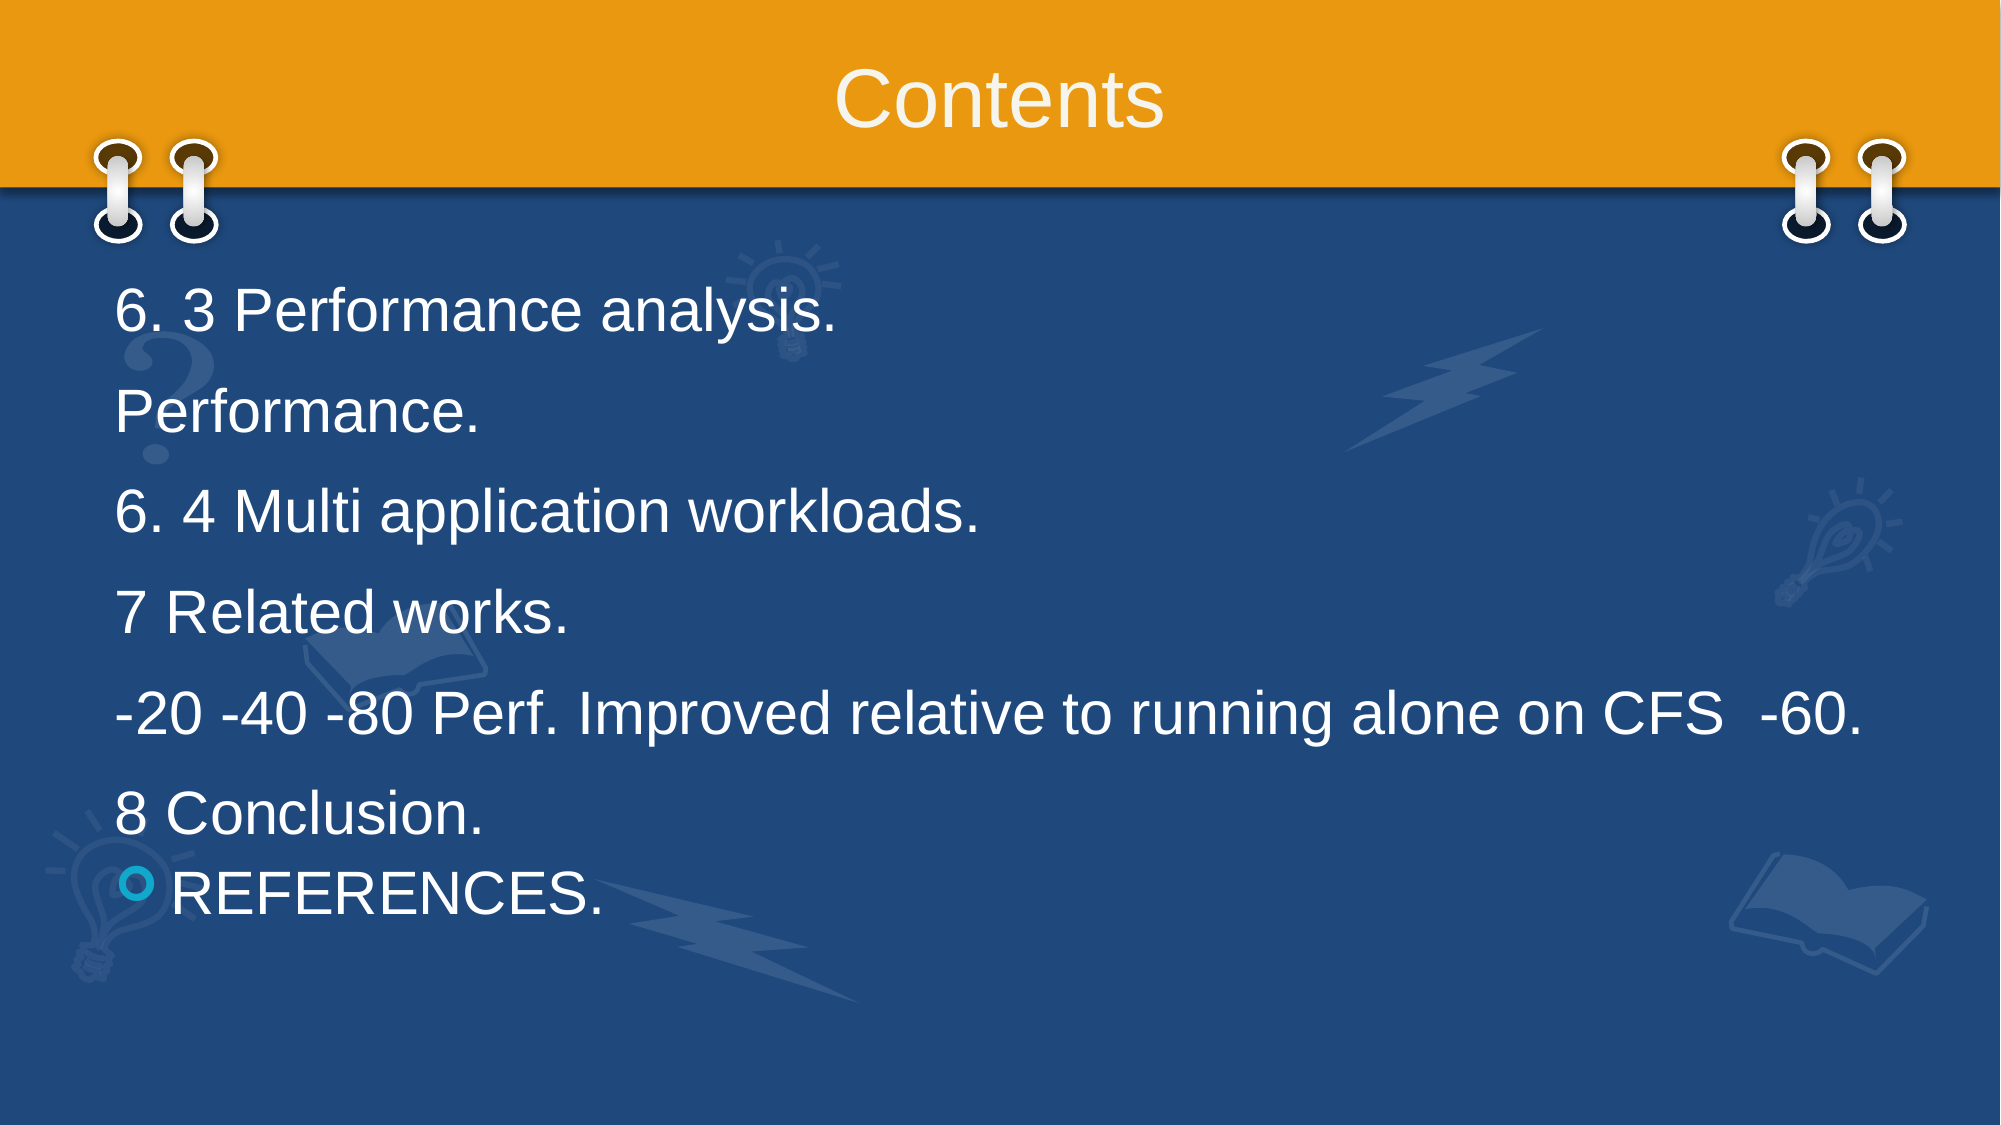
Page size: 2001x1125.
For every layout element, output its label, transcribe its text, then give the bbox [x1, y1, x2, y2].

title Contents [99, 0, 1900, 188]
list 6. 3 Performance analysis. Performance. 6. 4 Multi application workloads. 7 Related works. -20 -40 -80 Perf. Improved relative to running alone on CFS -60. 8 Conclusion. REFERENCES. [99, 262, 1900, 1005]
